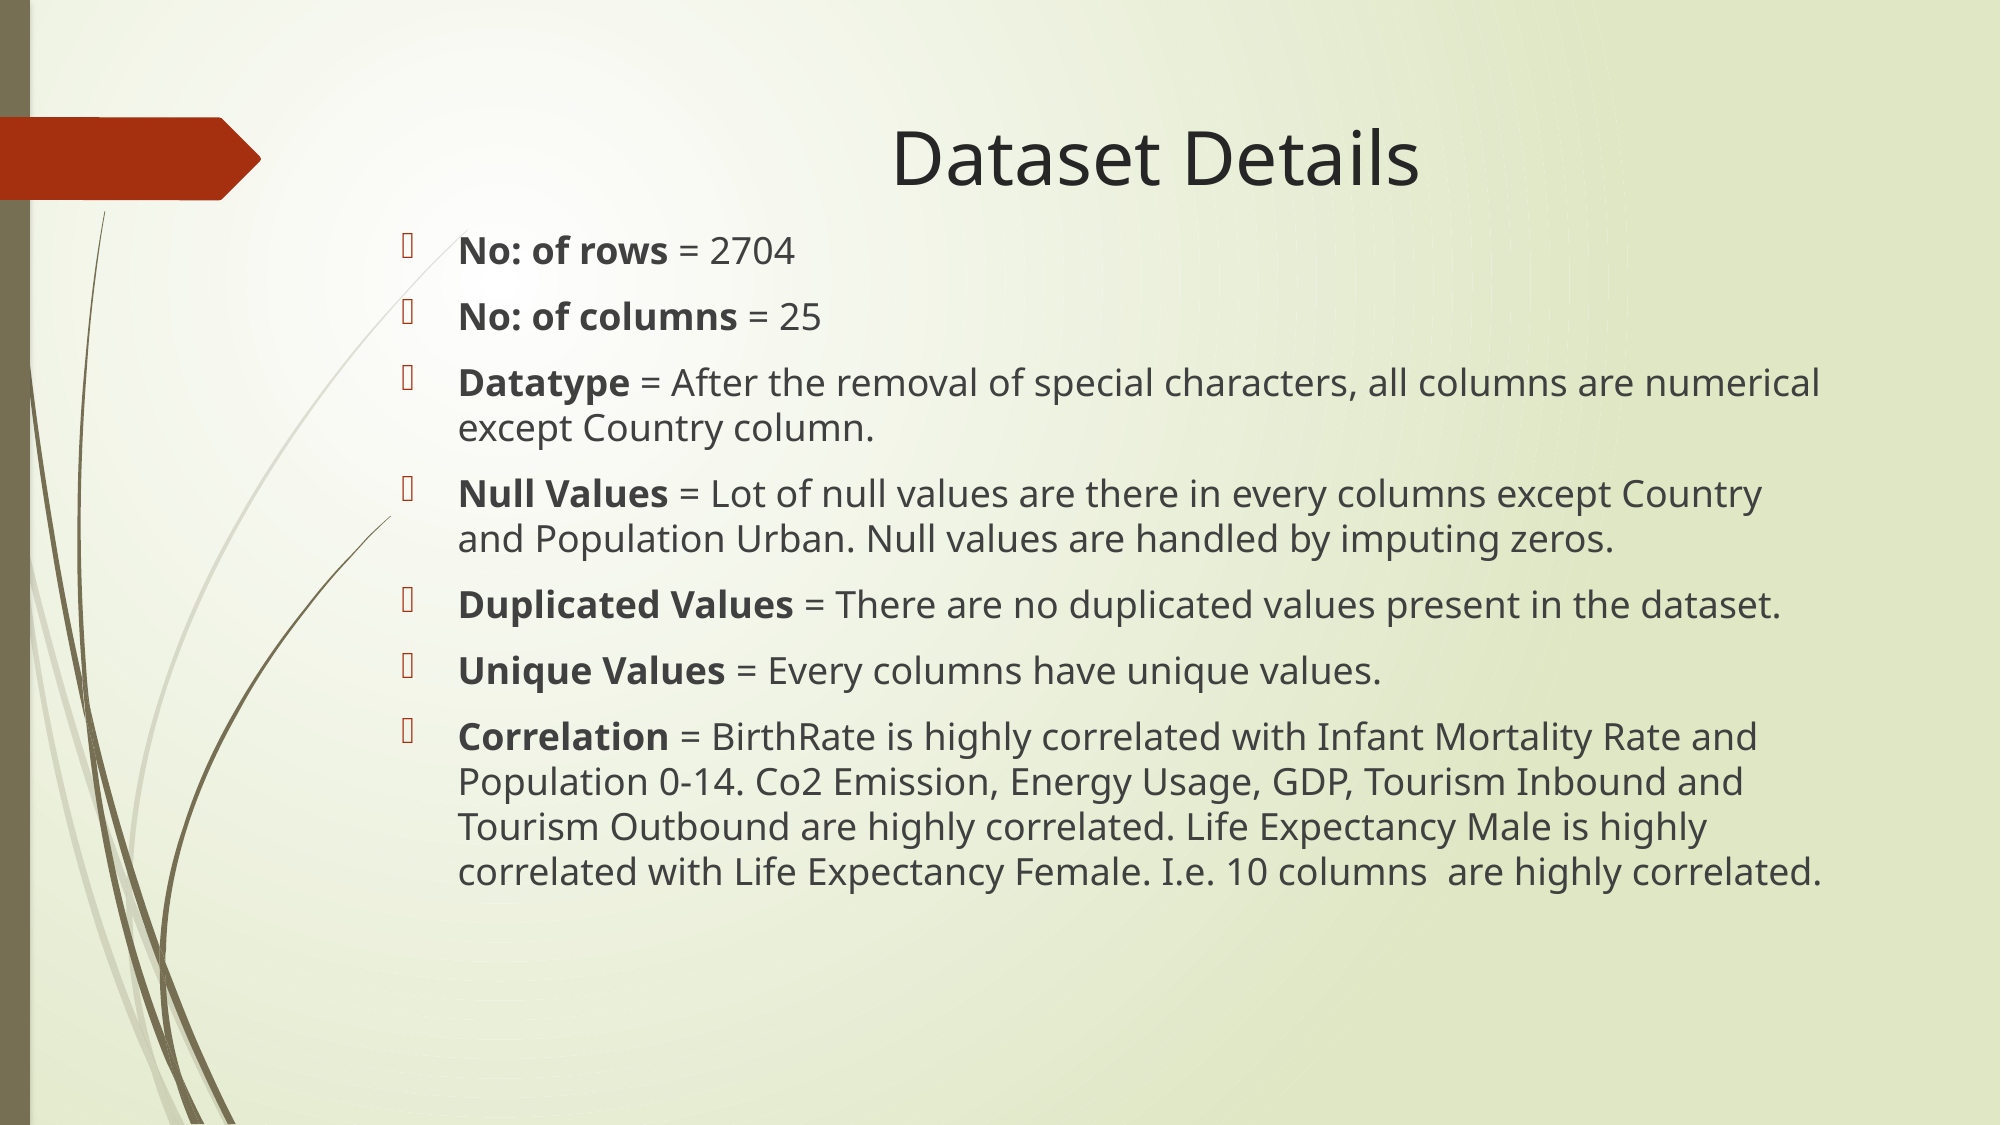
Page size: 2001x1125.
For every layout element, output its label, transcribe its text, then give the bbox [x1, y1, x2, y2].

title Dataset Details [425, 102, 1888, 313]
list No: of rows = 2704 No: of columns = 25 Datatype = After the removal of special characters, all columns are numerical except Country column. Null Values = Lot of null values are there in every columns except Country and Population Urban. Null values are handled by imputing zeros. Duplicated Values = There are no duplicated values present in the dataset. Unique Values = Every columns have unique values. Correlation = BirthRate is highly correlated with Infant Mortality Rate and Population 0-14. Co2 Emission, Energy Usage, GDP, Tourism Inbound and Tourism Outbound are highly correlated. Life Expectancy Male is highly correlated with Life Expectancy Female. I.e. 10 columns are highly correlated. [386, 219, 1849, 980]
